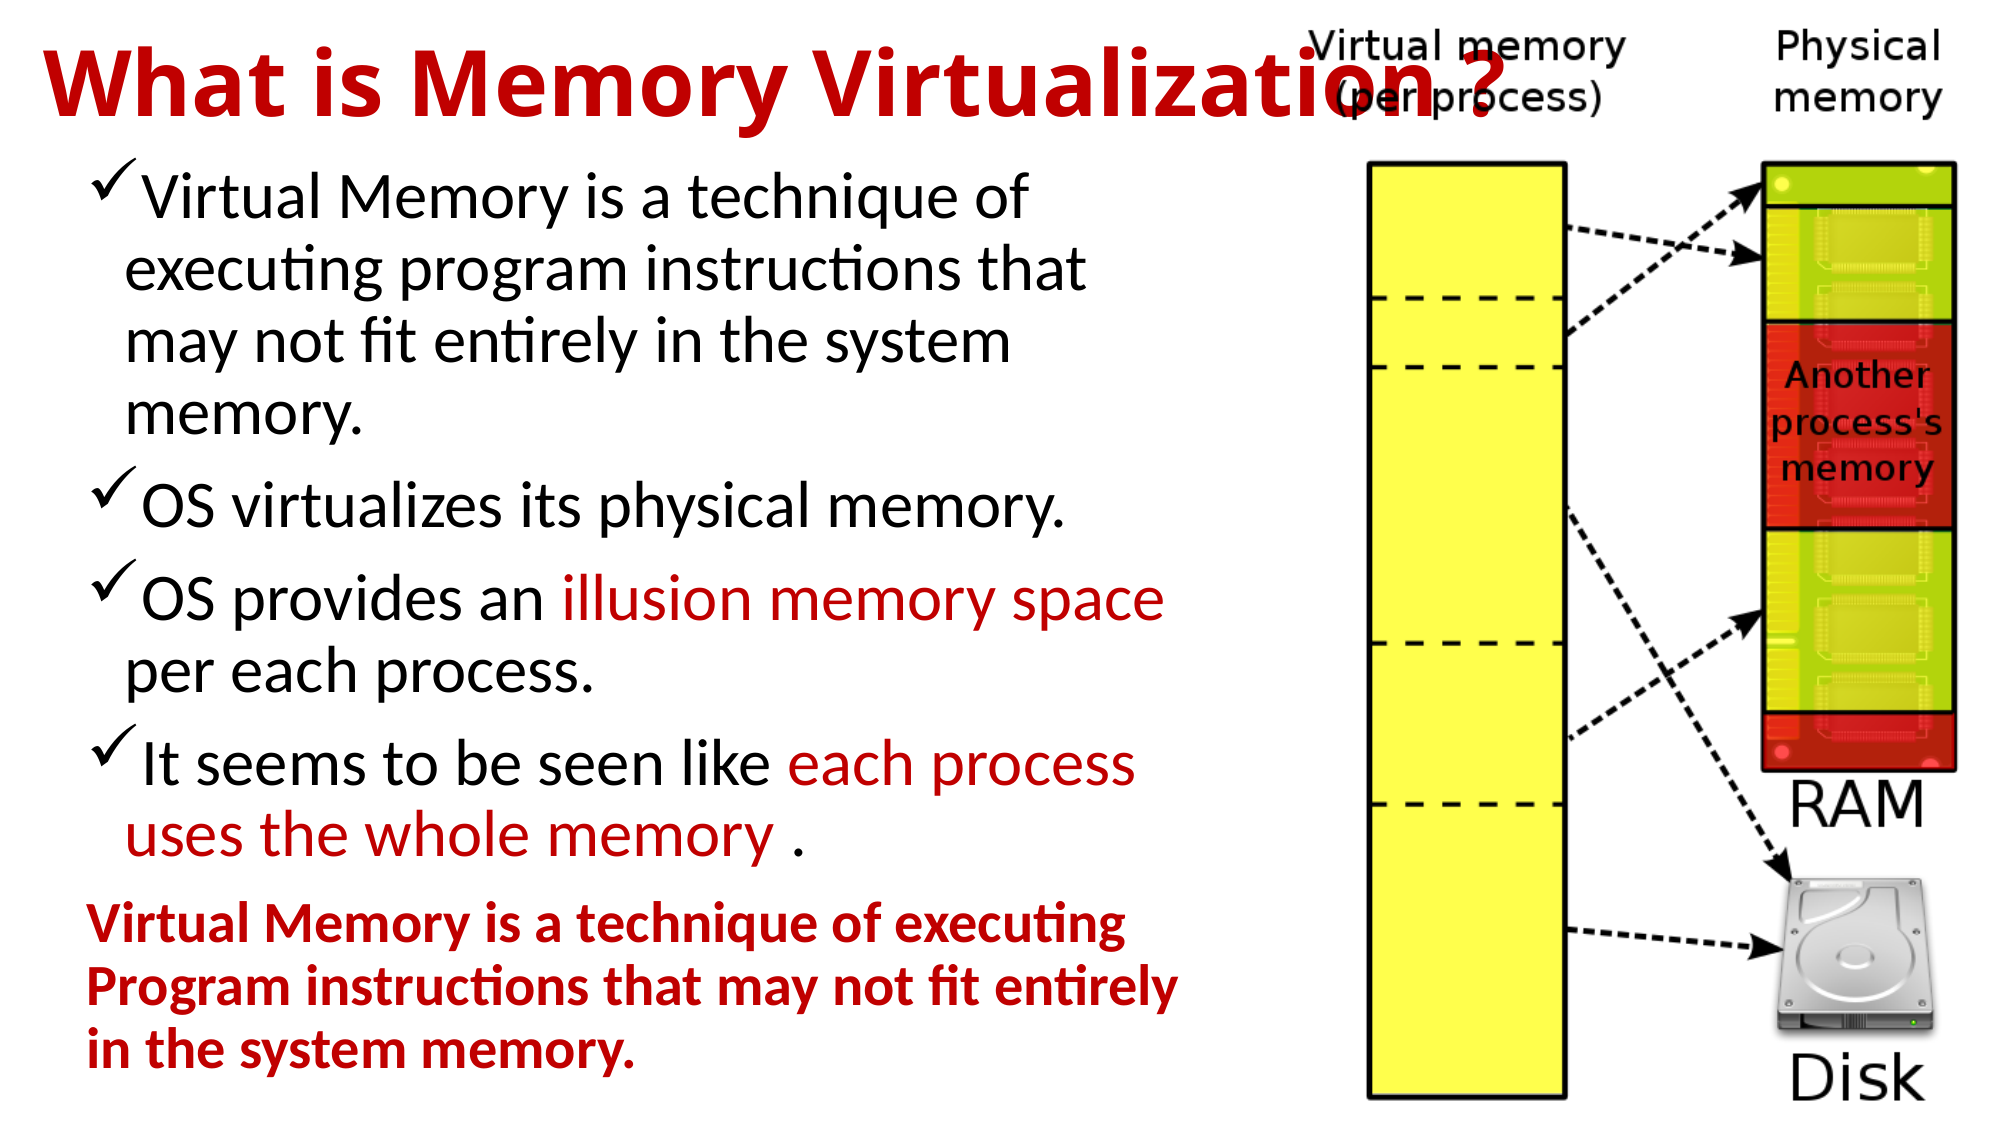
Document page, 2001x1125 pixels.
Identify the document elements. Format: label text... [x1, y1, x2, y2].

title What is Memory Virtualization ? [28, 25, 1287, 150]
list Virtual Memory is a technique of executing program instructions that may not fit entirely in the system memory. OS virtualizes its physical memory. OS provides an illusion memory space per each process. It seems to be seen like each process uses the whole memory . Virtual Memory is a technique of executing Program instructions that may not fit entirely in the system memory. [71, 153, 1208, 1105]
picture [1287, 0, 2000, 1125]
